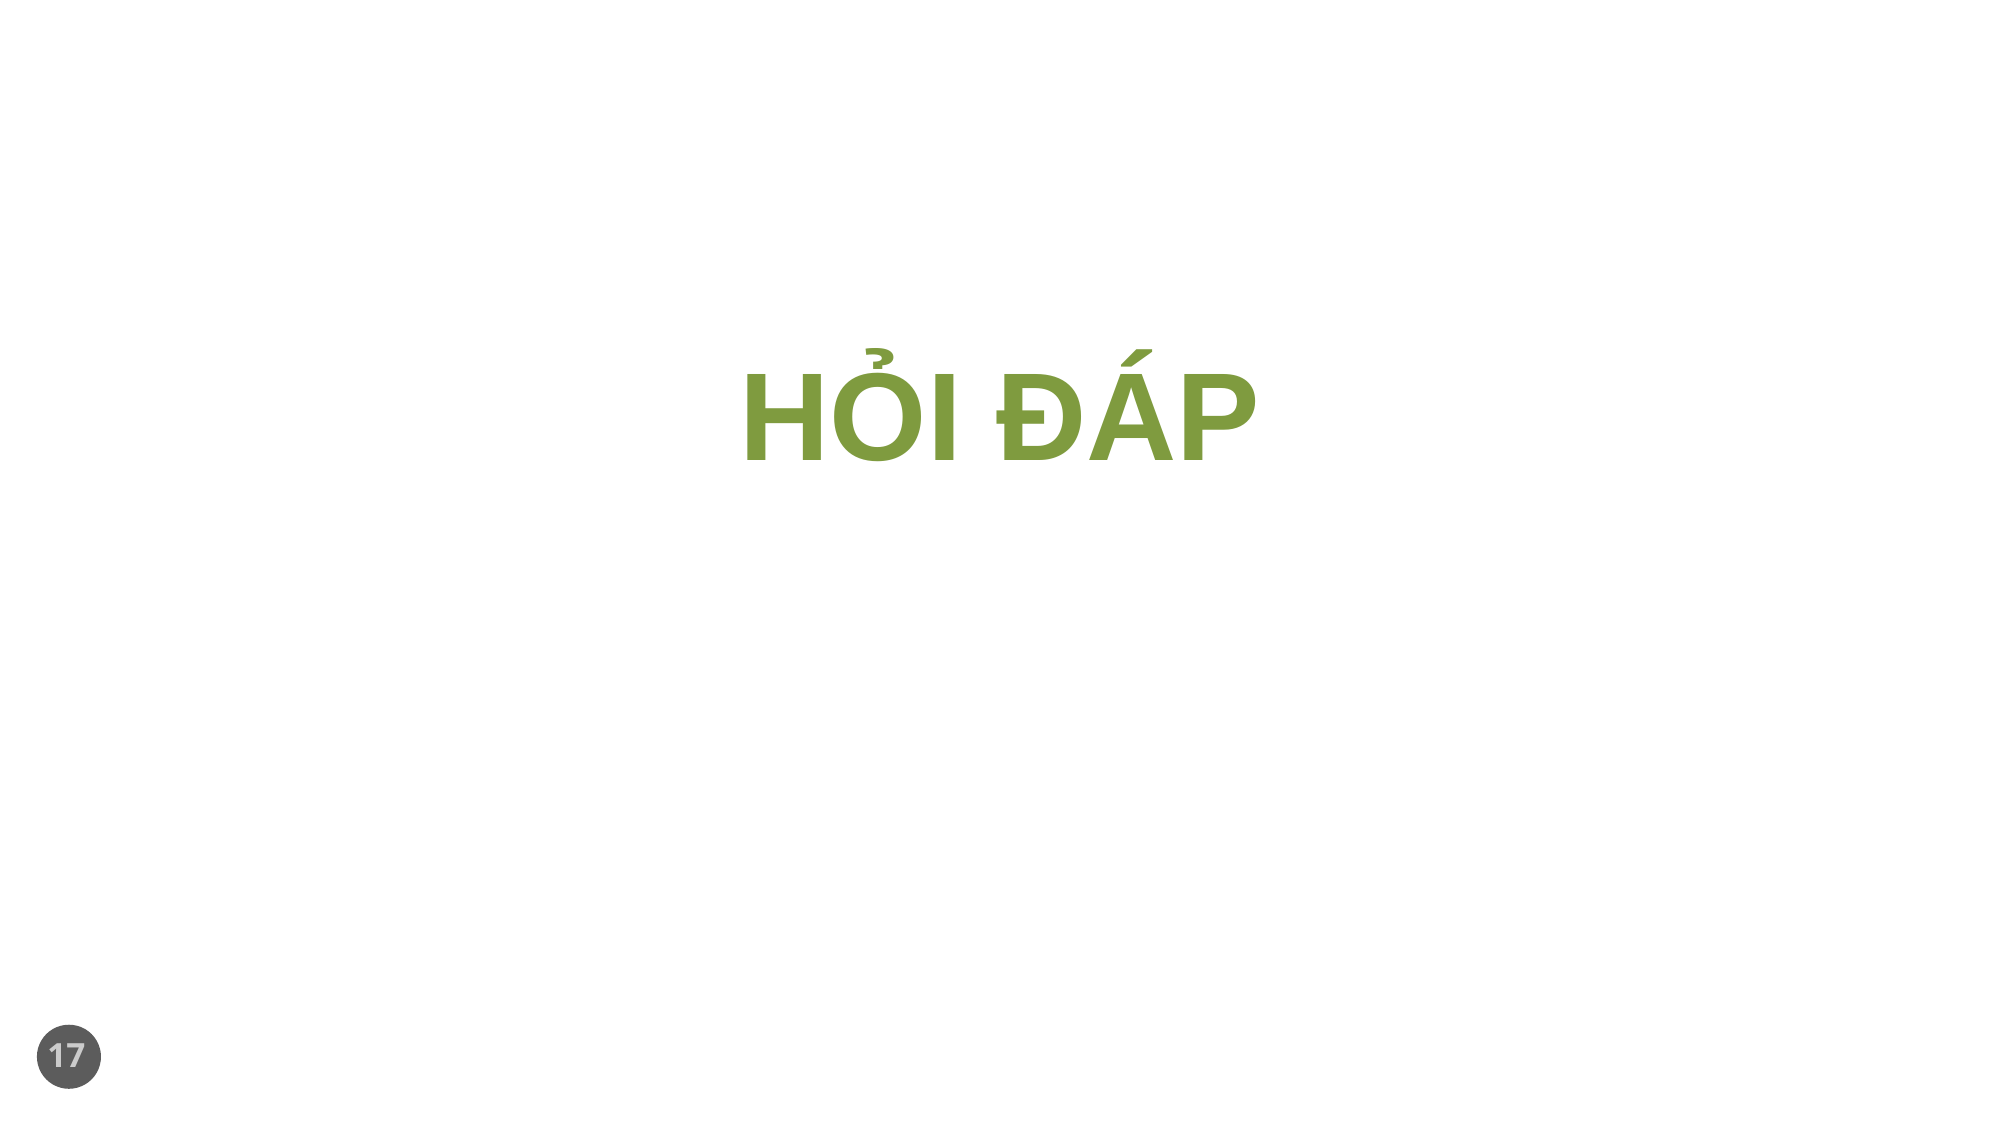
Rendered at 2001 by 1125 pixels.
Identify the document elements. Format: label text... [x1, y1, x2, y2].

slide_number 17 [29, 1026, 104, 1087]
title HỎI ĐÁP [137, 50, 1863, 791]
